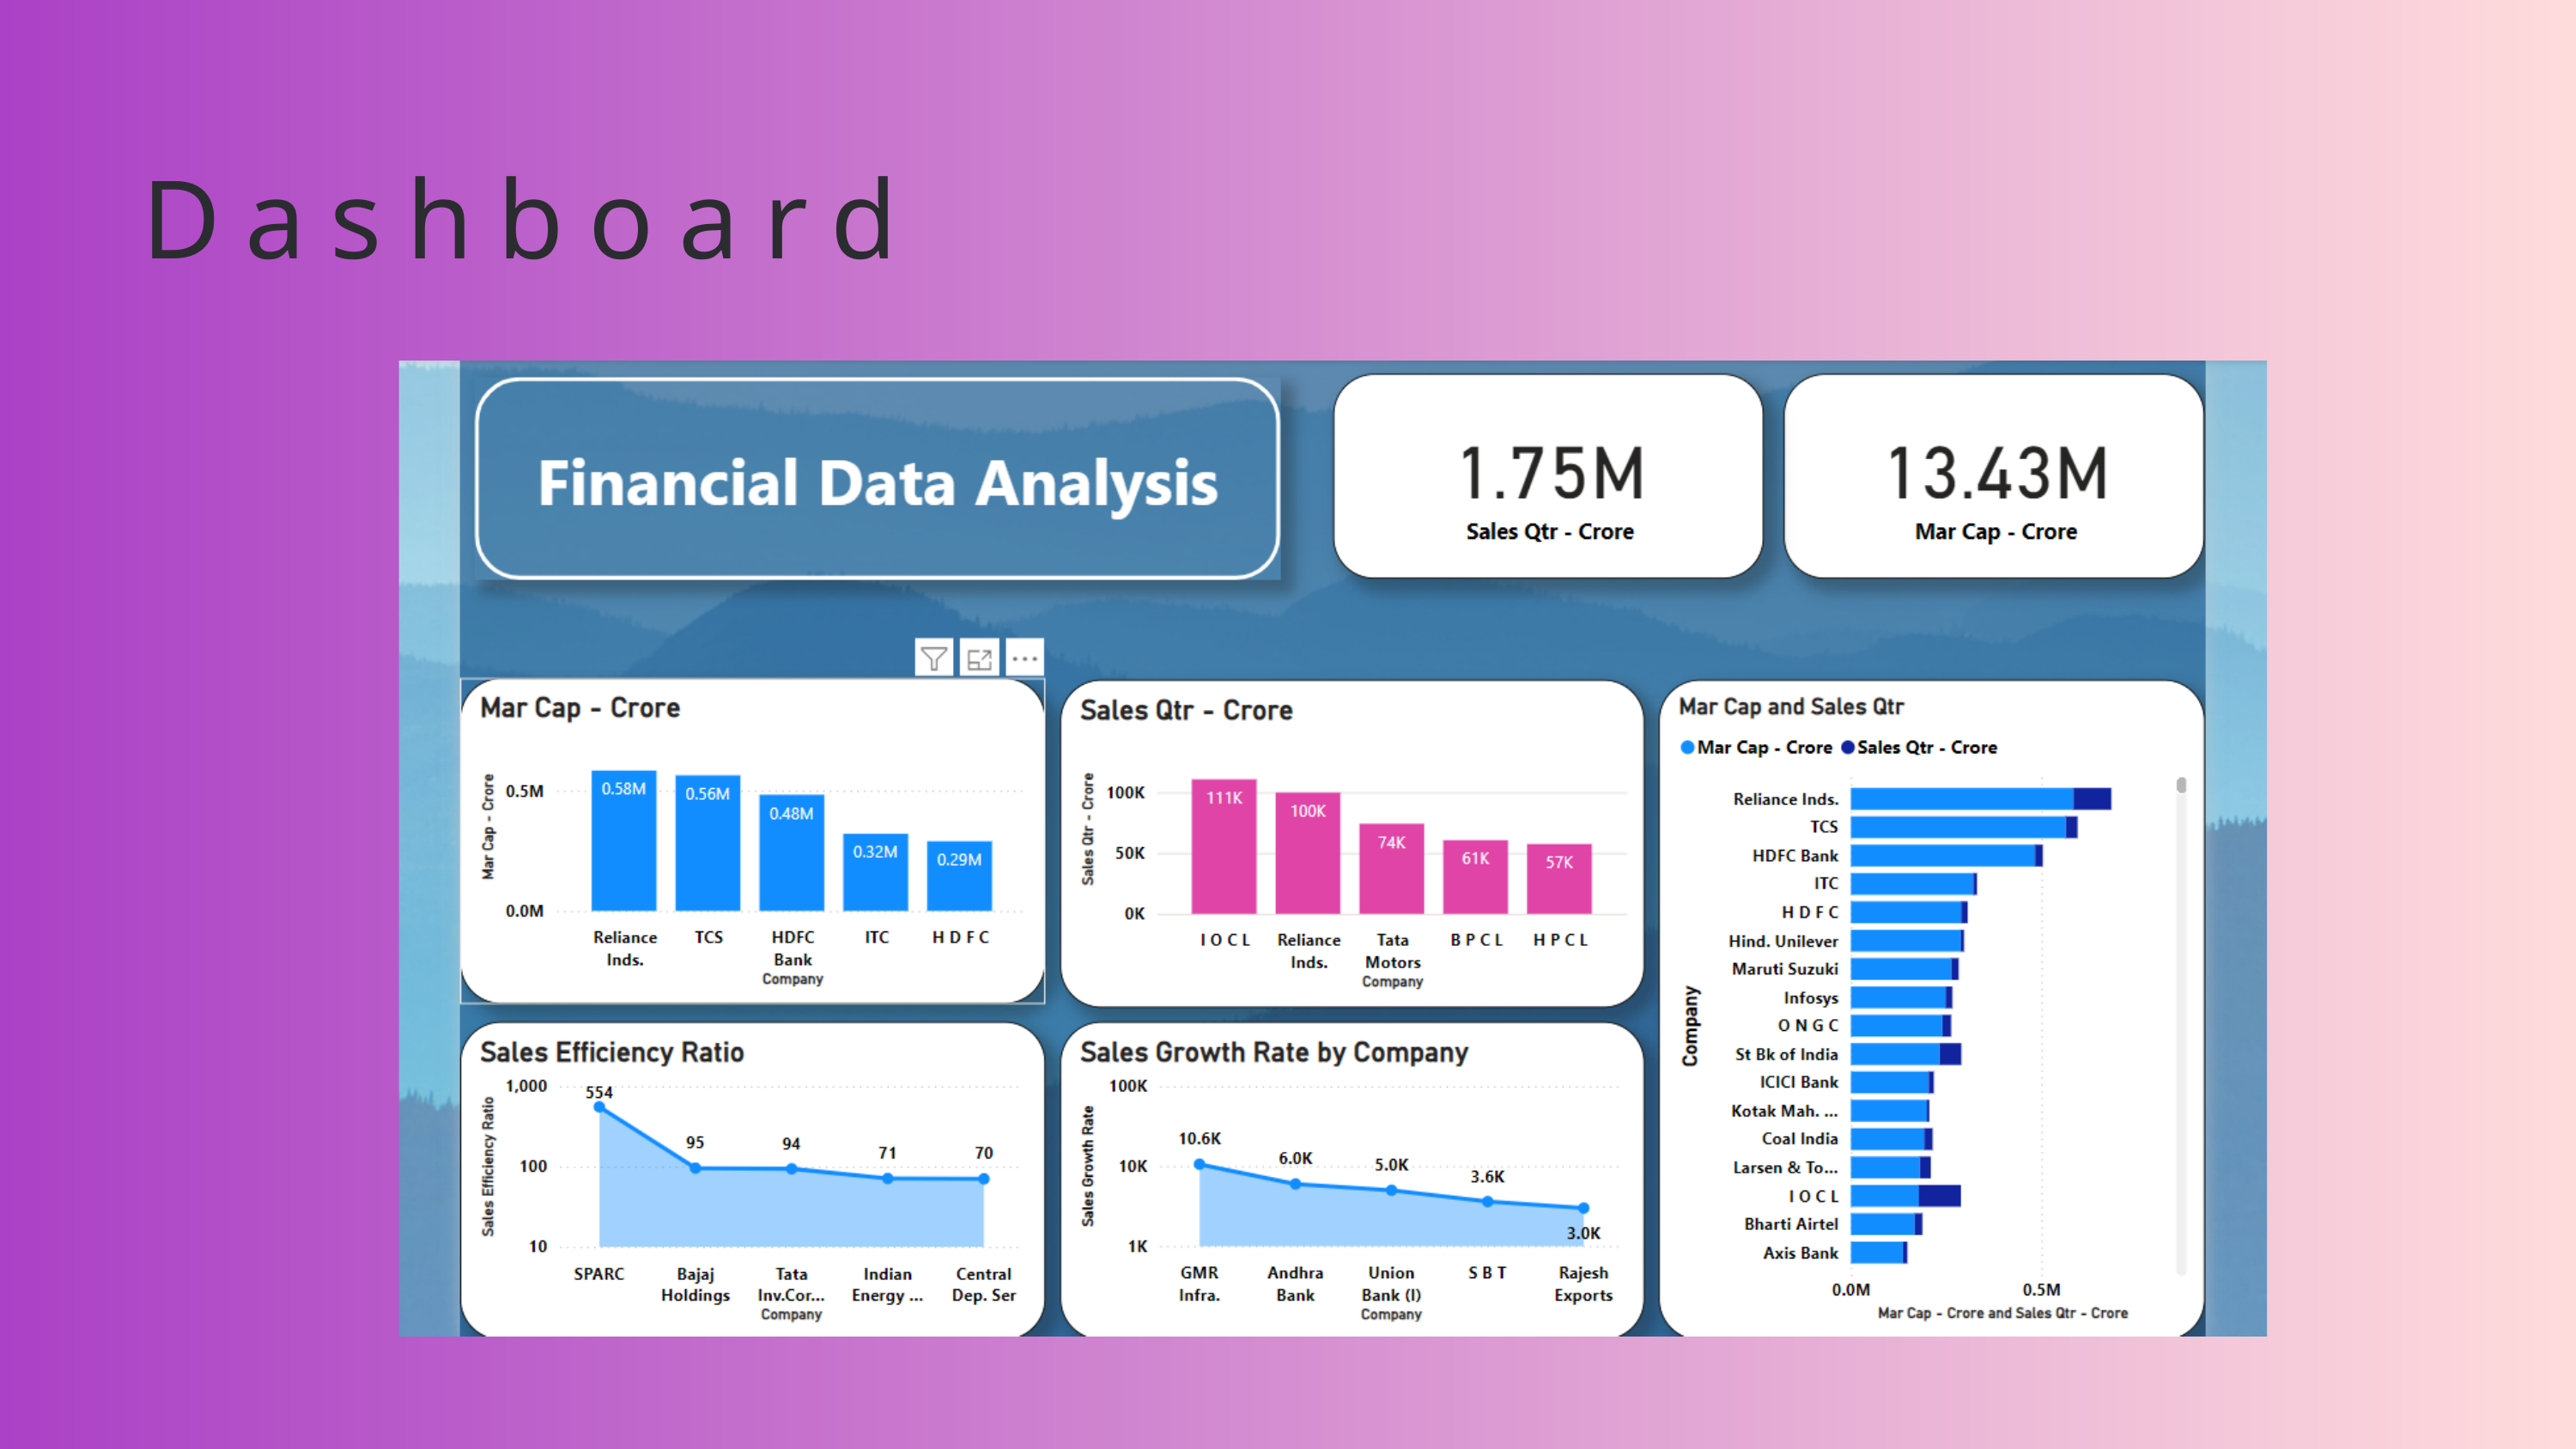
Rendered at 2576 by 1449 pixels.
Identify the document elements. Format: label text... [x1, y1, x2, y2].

text_box Dashboard [142, 128, 2428, 281]
text_box [398, 361, 2268, 1337]
